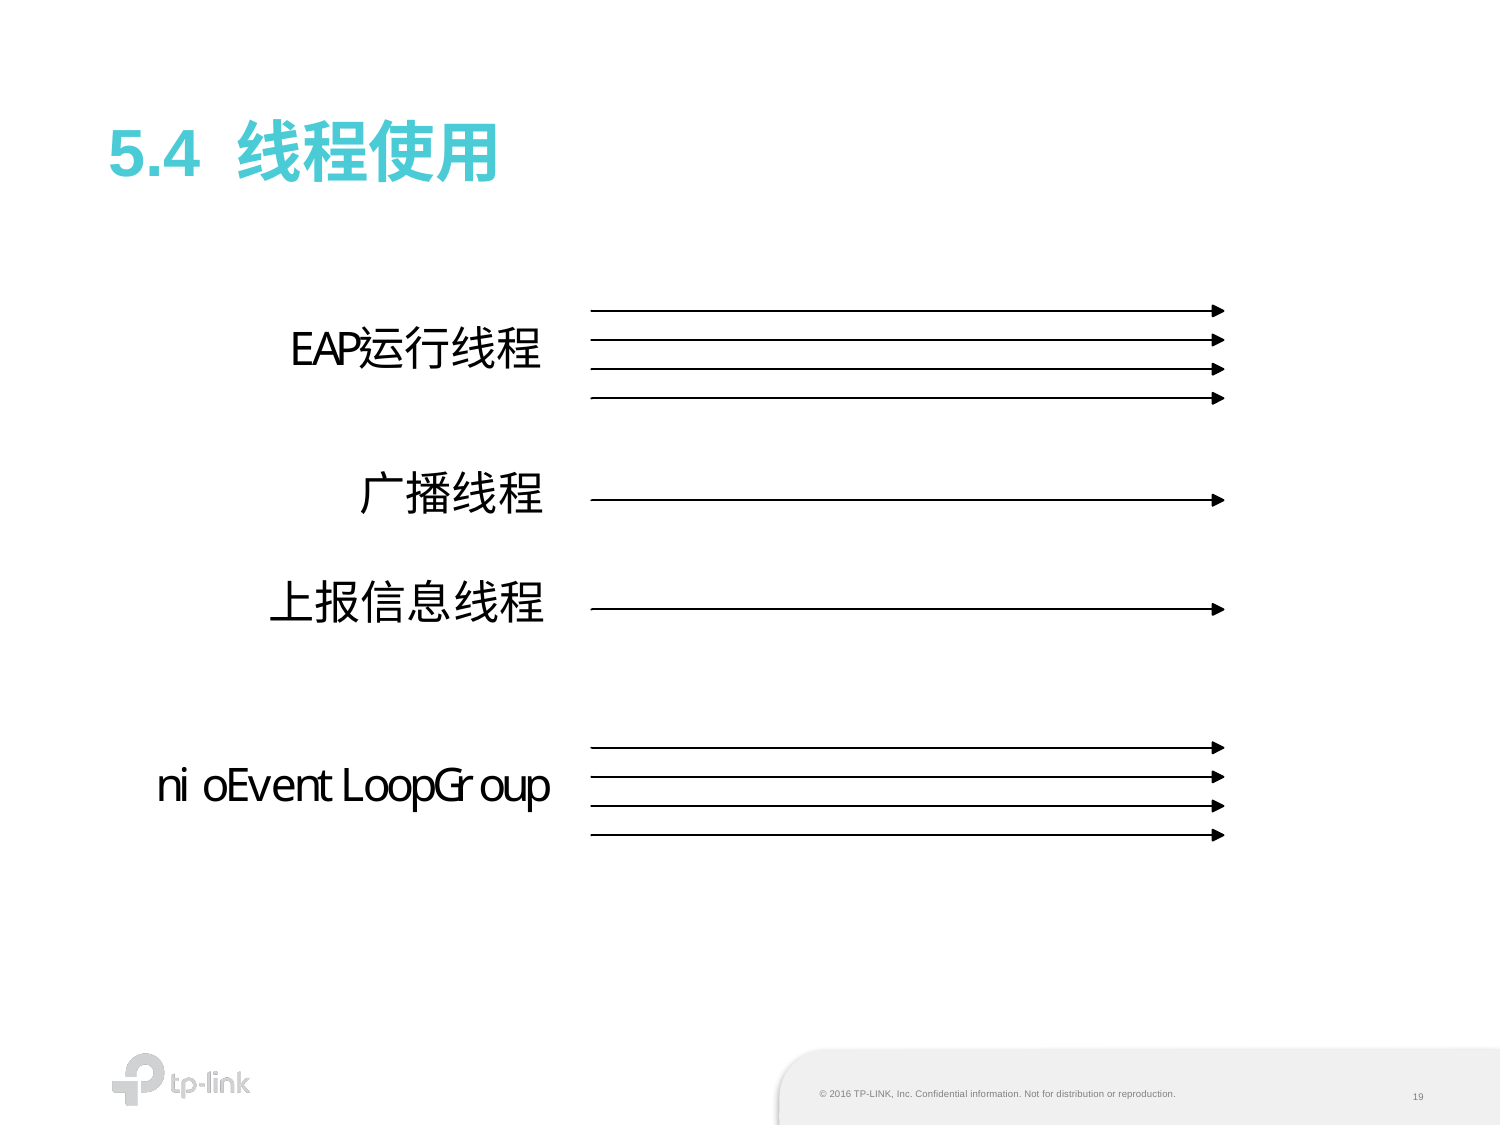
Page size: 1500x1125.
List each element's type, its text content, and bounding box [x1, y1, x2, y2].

text_box 5.4 线程使用 [93, 111, 1425, 213]
picture [129, 301, 1226, 842]
